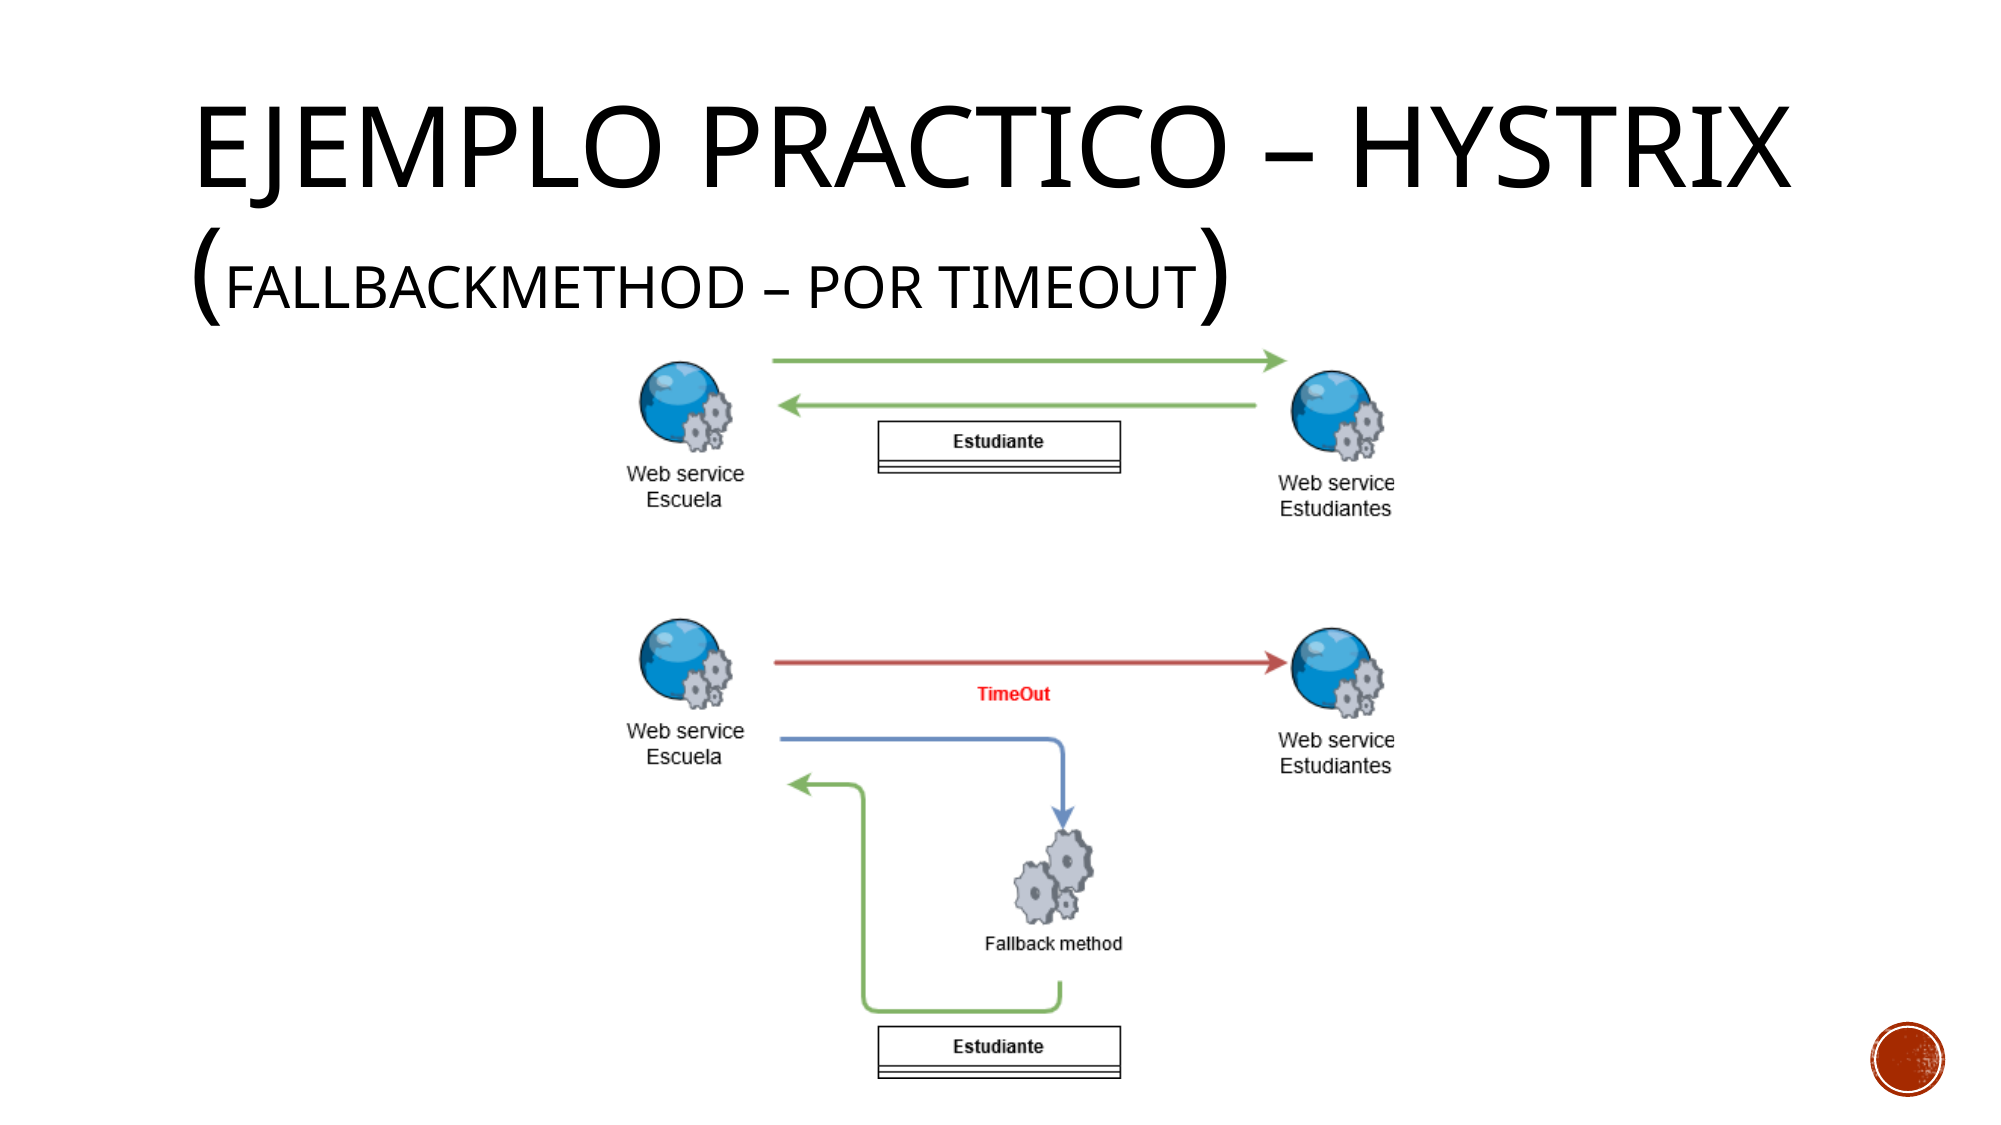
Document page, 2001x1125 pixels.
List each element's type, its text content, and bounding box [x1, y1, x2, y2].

title Ejemplo practico – hystrix (fallbackMethod – por timeout) [175, 79, 1826, 344]
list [608, 330, 1393, 1077]
